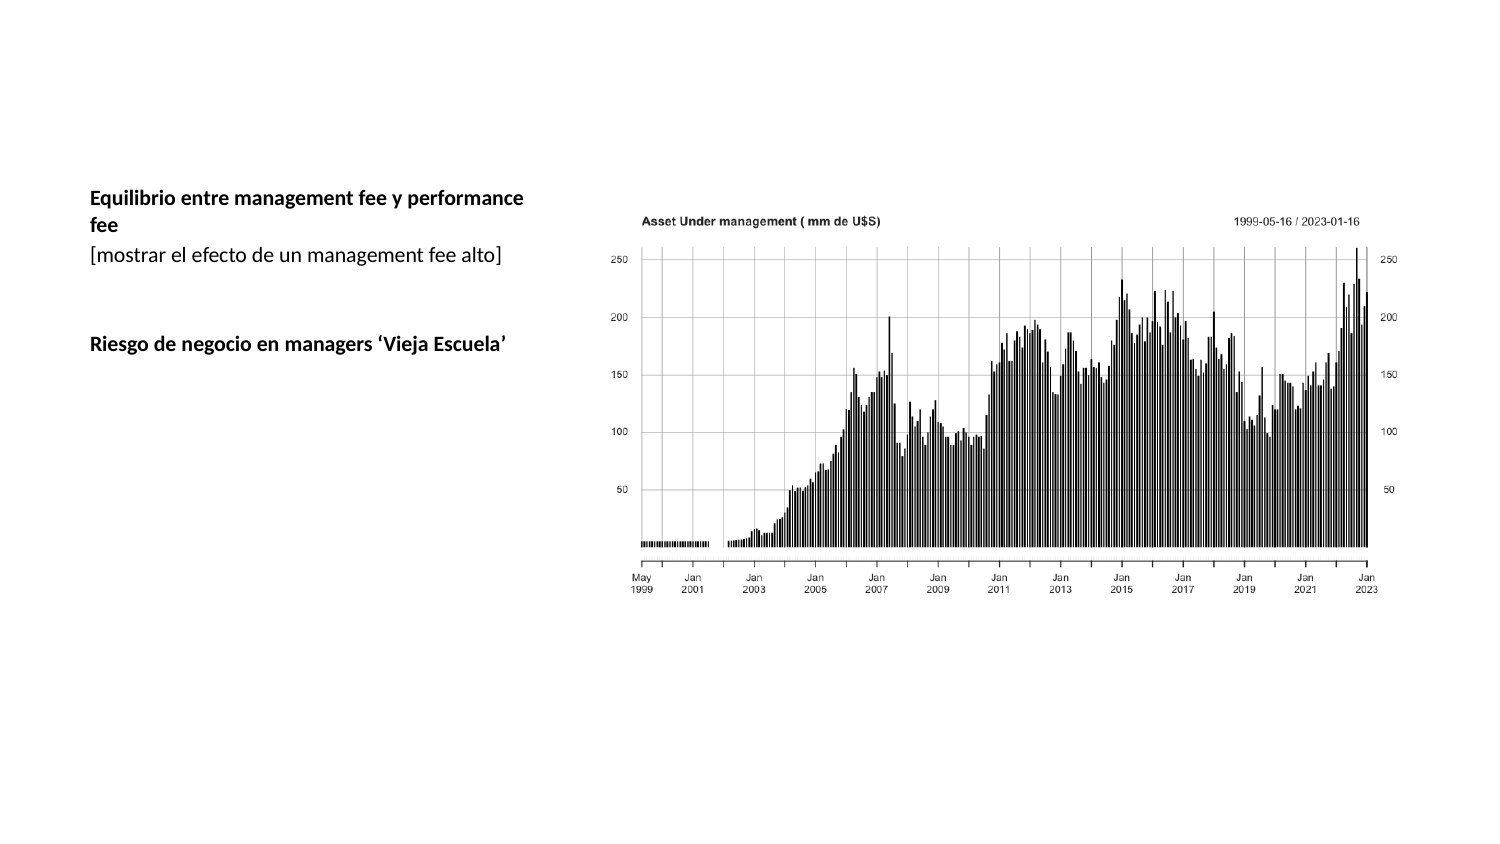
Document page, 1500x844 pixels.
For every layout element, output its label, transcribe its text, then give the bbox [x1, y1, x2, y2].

picture [585, 183, 1424, 603]
list Equilibrio entre management fee y performance fee [mostrar el efecto de un management fee alto] Riesgo de negocio en managers ‘Vieja Escuela’ [75, 176, 569, 754]
